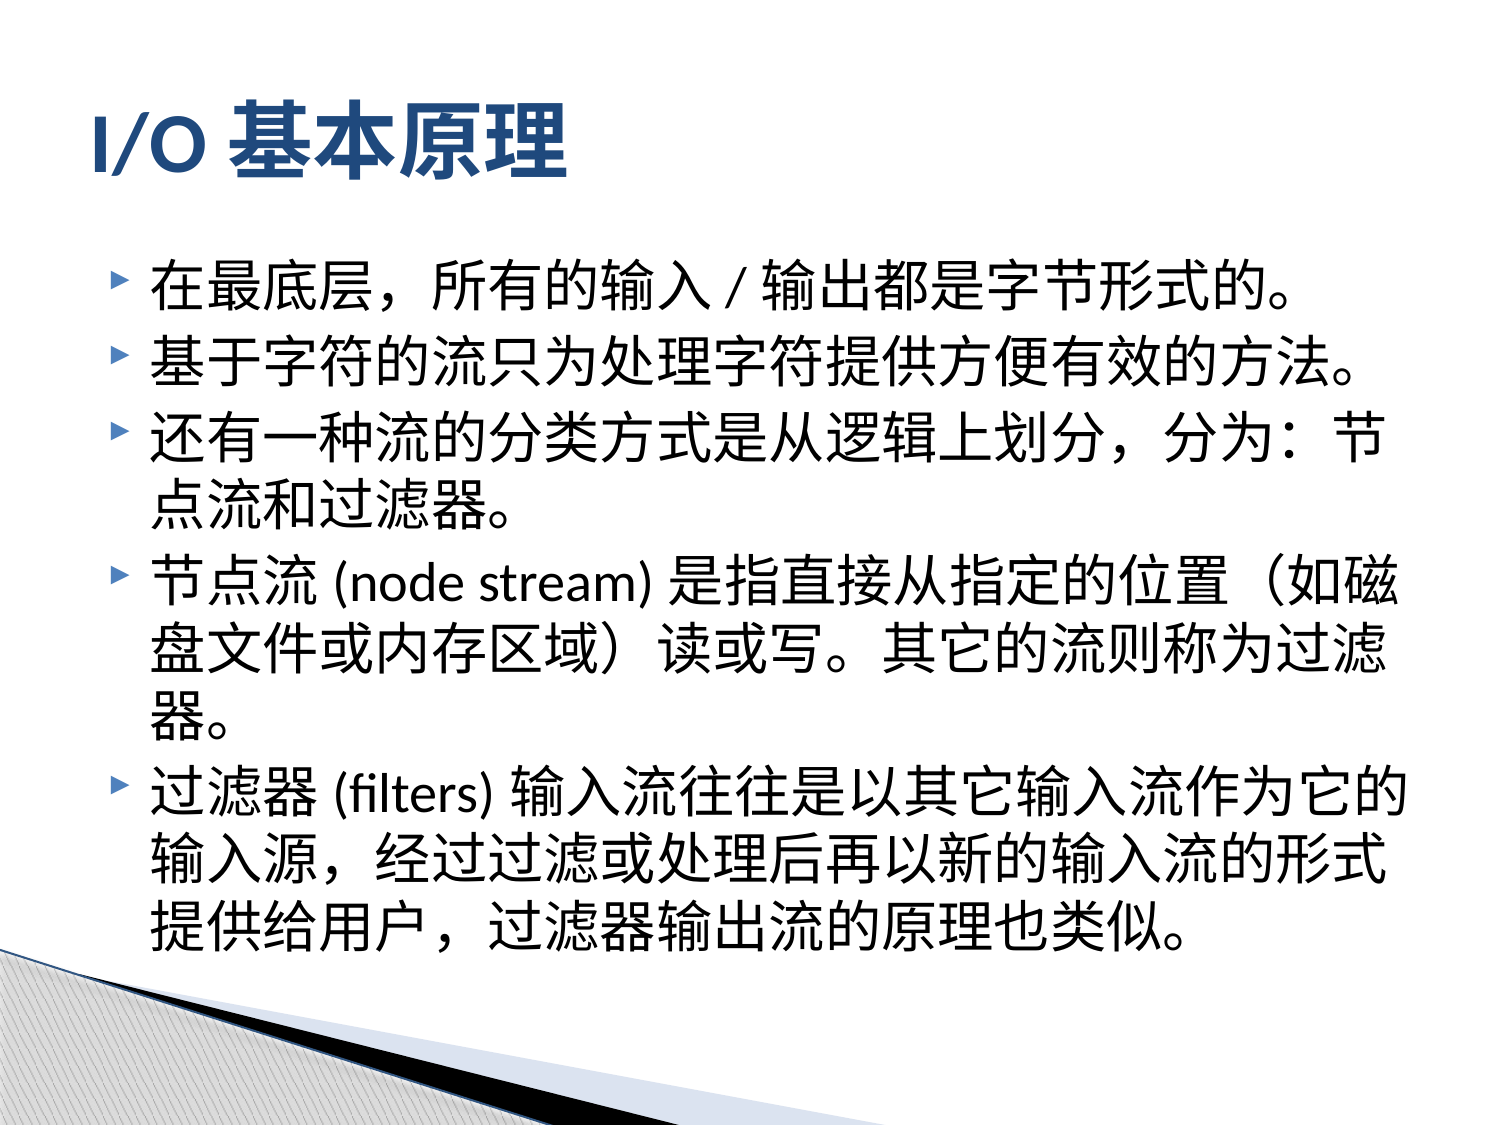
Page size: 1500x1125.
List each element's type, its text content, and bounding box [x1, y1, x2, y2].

list 在最底层，所有的输入/输出都是字节形式的。 基于字符的流只为处理字符提供方便有效的方法。 还有一种流的分类方式是从逻辑上划分，分为：节点流和过滤器。 节点流(node stream)是指直接从指定的位置（如磁盘文件或内存区域）读或写。其它的流则称为过滤器。 过滤器(filters)输入流往往是以其它输入流作为它的输入源，经过过滤或处理后再以新的输入流的形式提供给用户，过滤器输出流的原理也类似。 [75, 243, 1425, 986]
title I/O基本原理 [75, 45, 1425, 233]
